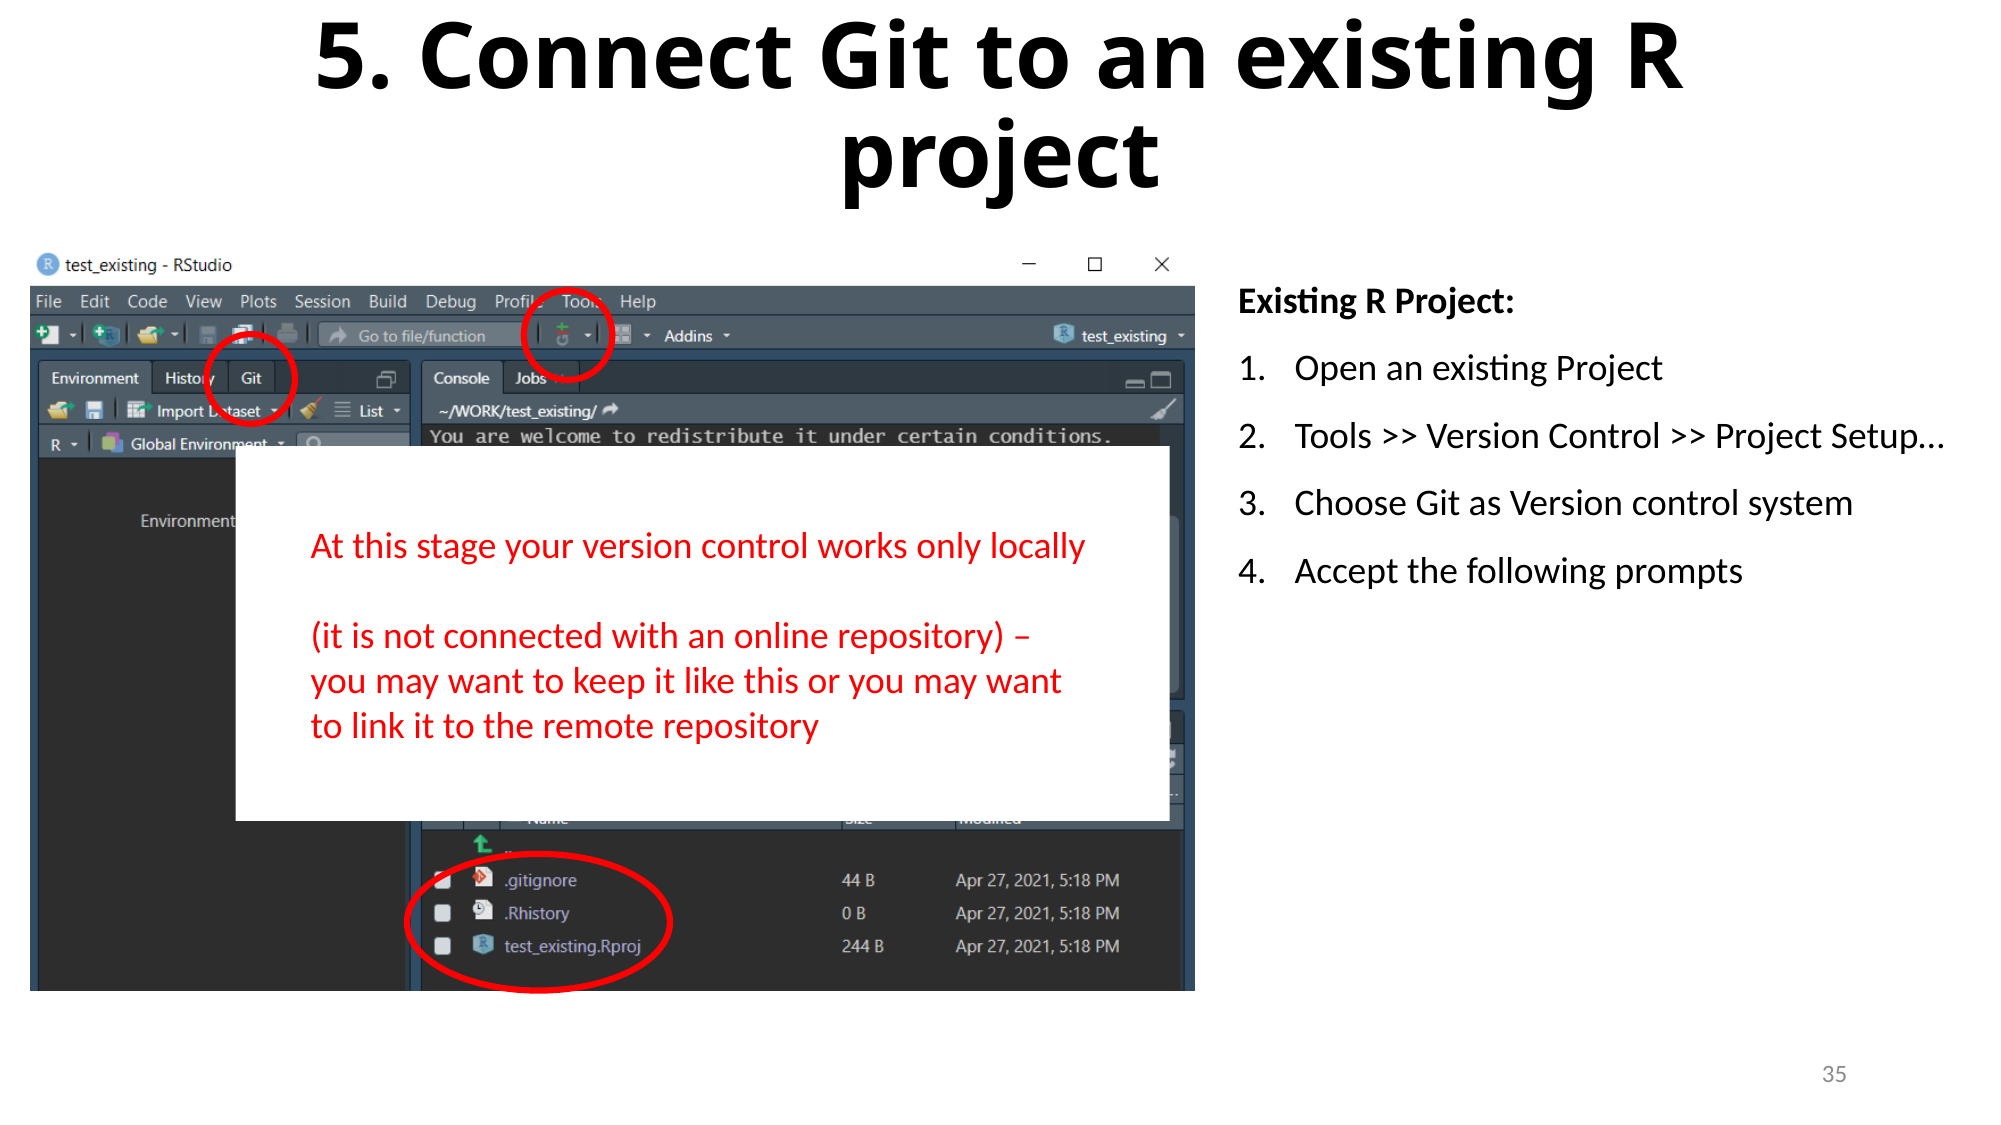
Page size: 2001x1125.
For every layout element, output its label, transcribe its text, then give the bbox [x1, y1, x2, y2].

slide_number 35 [1412, 1042, 1863, 1103]
title 5. Connect Git to an existing R project [137, 0, 1863, 218]
text_box Existing R Project: Open an existing Project Tools >> Version Control >> Project Setup… Choose Git as Version control system Accept the following prompts [1223, 245, 1985, 599]
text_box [30, 245, 1195, 991]
